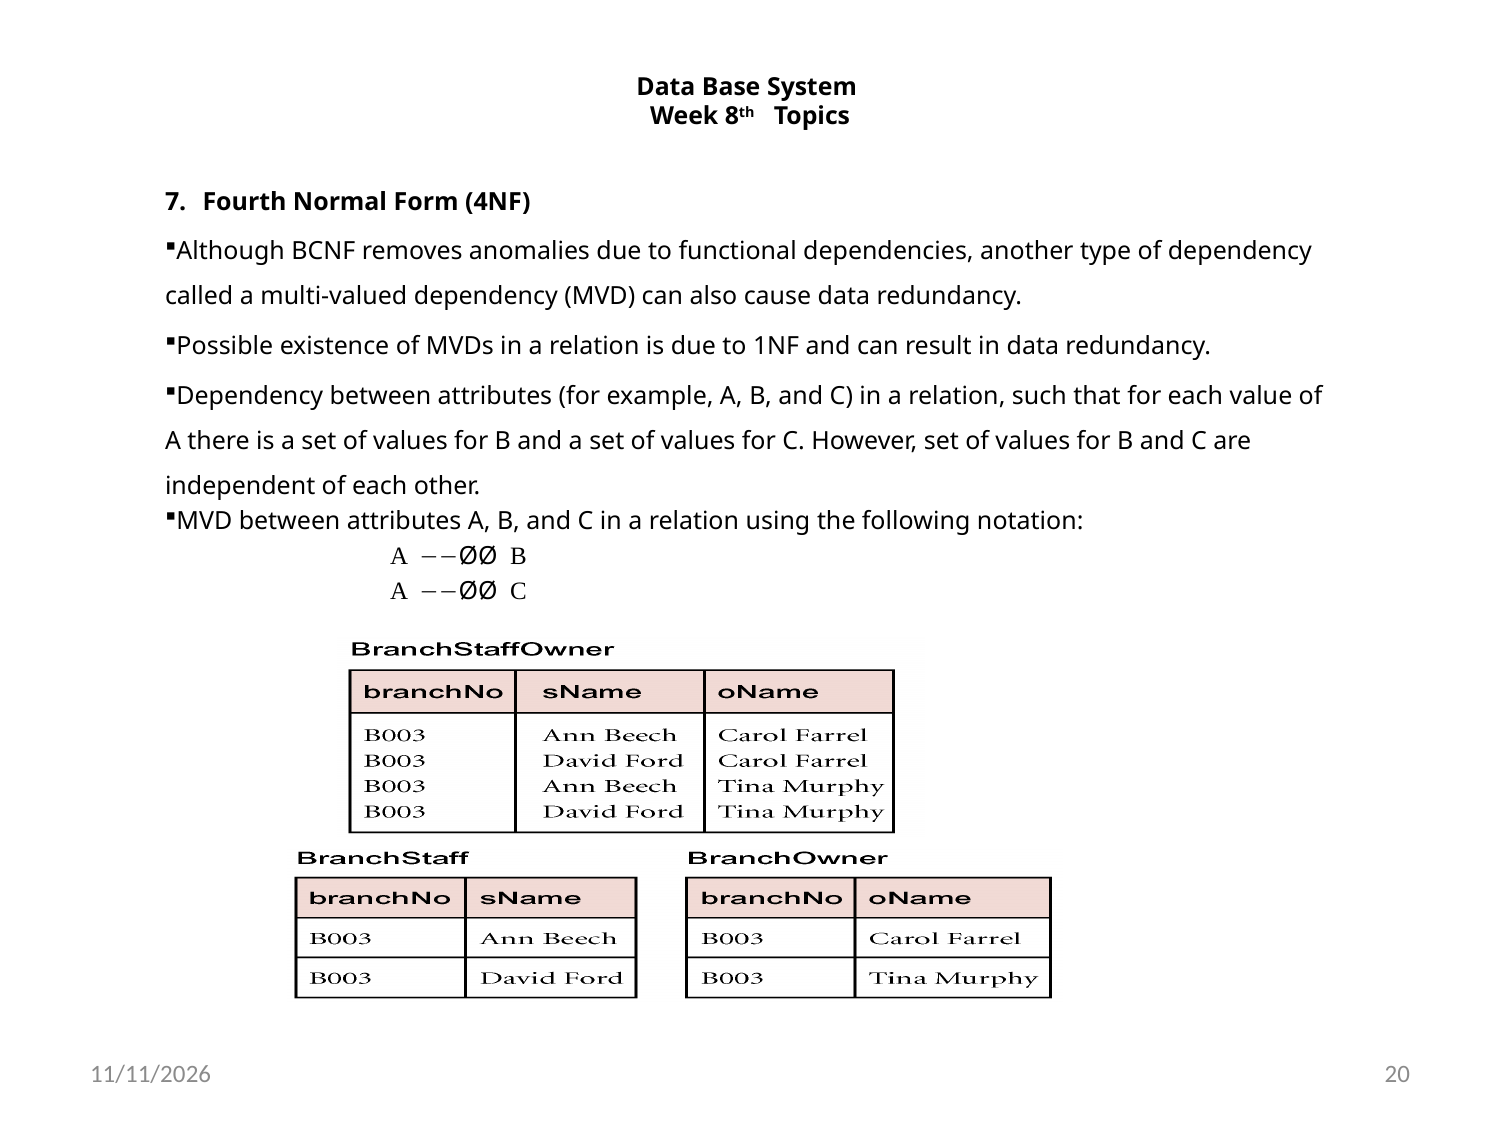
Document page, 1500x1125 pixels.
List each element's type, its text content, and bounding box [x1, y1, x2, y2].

picture [337, 637, 926, 838]
title Data Base System Week 8th Topics [112, 62, 1388, 138]
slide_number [75, 1042, 425, 1103]
picture [287, 849, 1063, 1005]
subtitle Fourth Normal Form (4NF) Although BCNF removes anomalies due to functional dependencies, another type of dependency called a multi-valued dependency (MVD) can also cause data redundancy. Possible existence of MVDs in a relation is due to 1NF and can result in data redundancy. Dependency between attributes (for example, A, B, and C) in a relation, such that for each value of A there is a set of values for B and a set of values for C. However, set of values for B and C are independent of each other. MVD between attributes A, B, and C in a relation using the following notation: A ¾¾ØØ B A ¾¾ØØ C [150, 162, 1350, 925]
slide_number 20 [1074, 1042, 1425, 1103]
